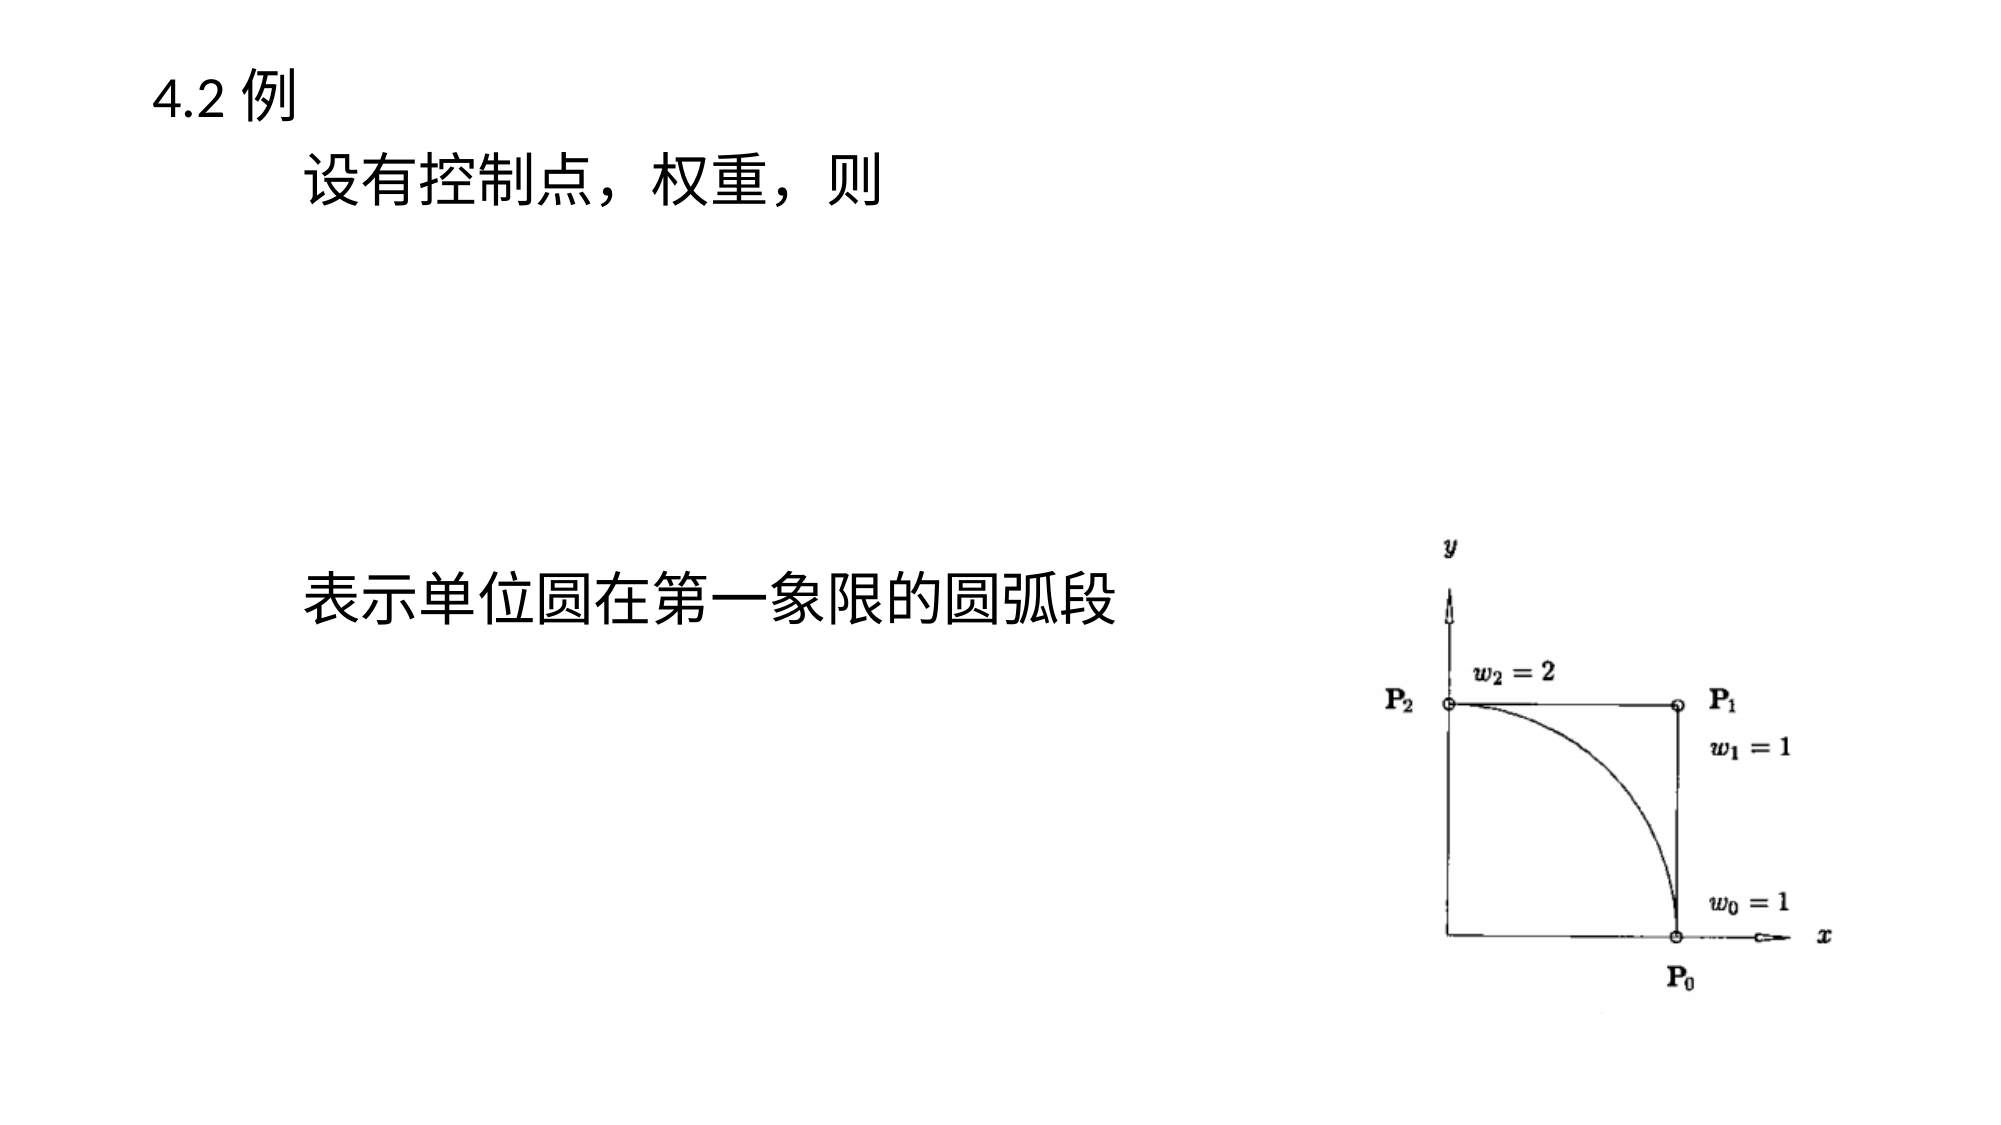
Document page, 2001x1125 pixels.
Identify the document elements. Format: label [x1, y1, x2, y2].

picture [1349, 513, 1863, 1014]
